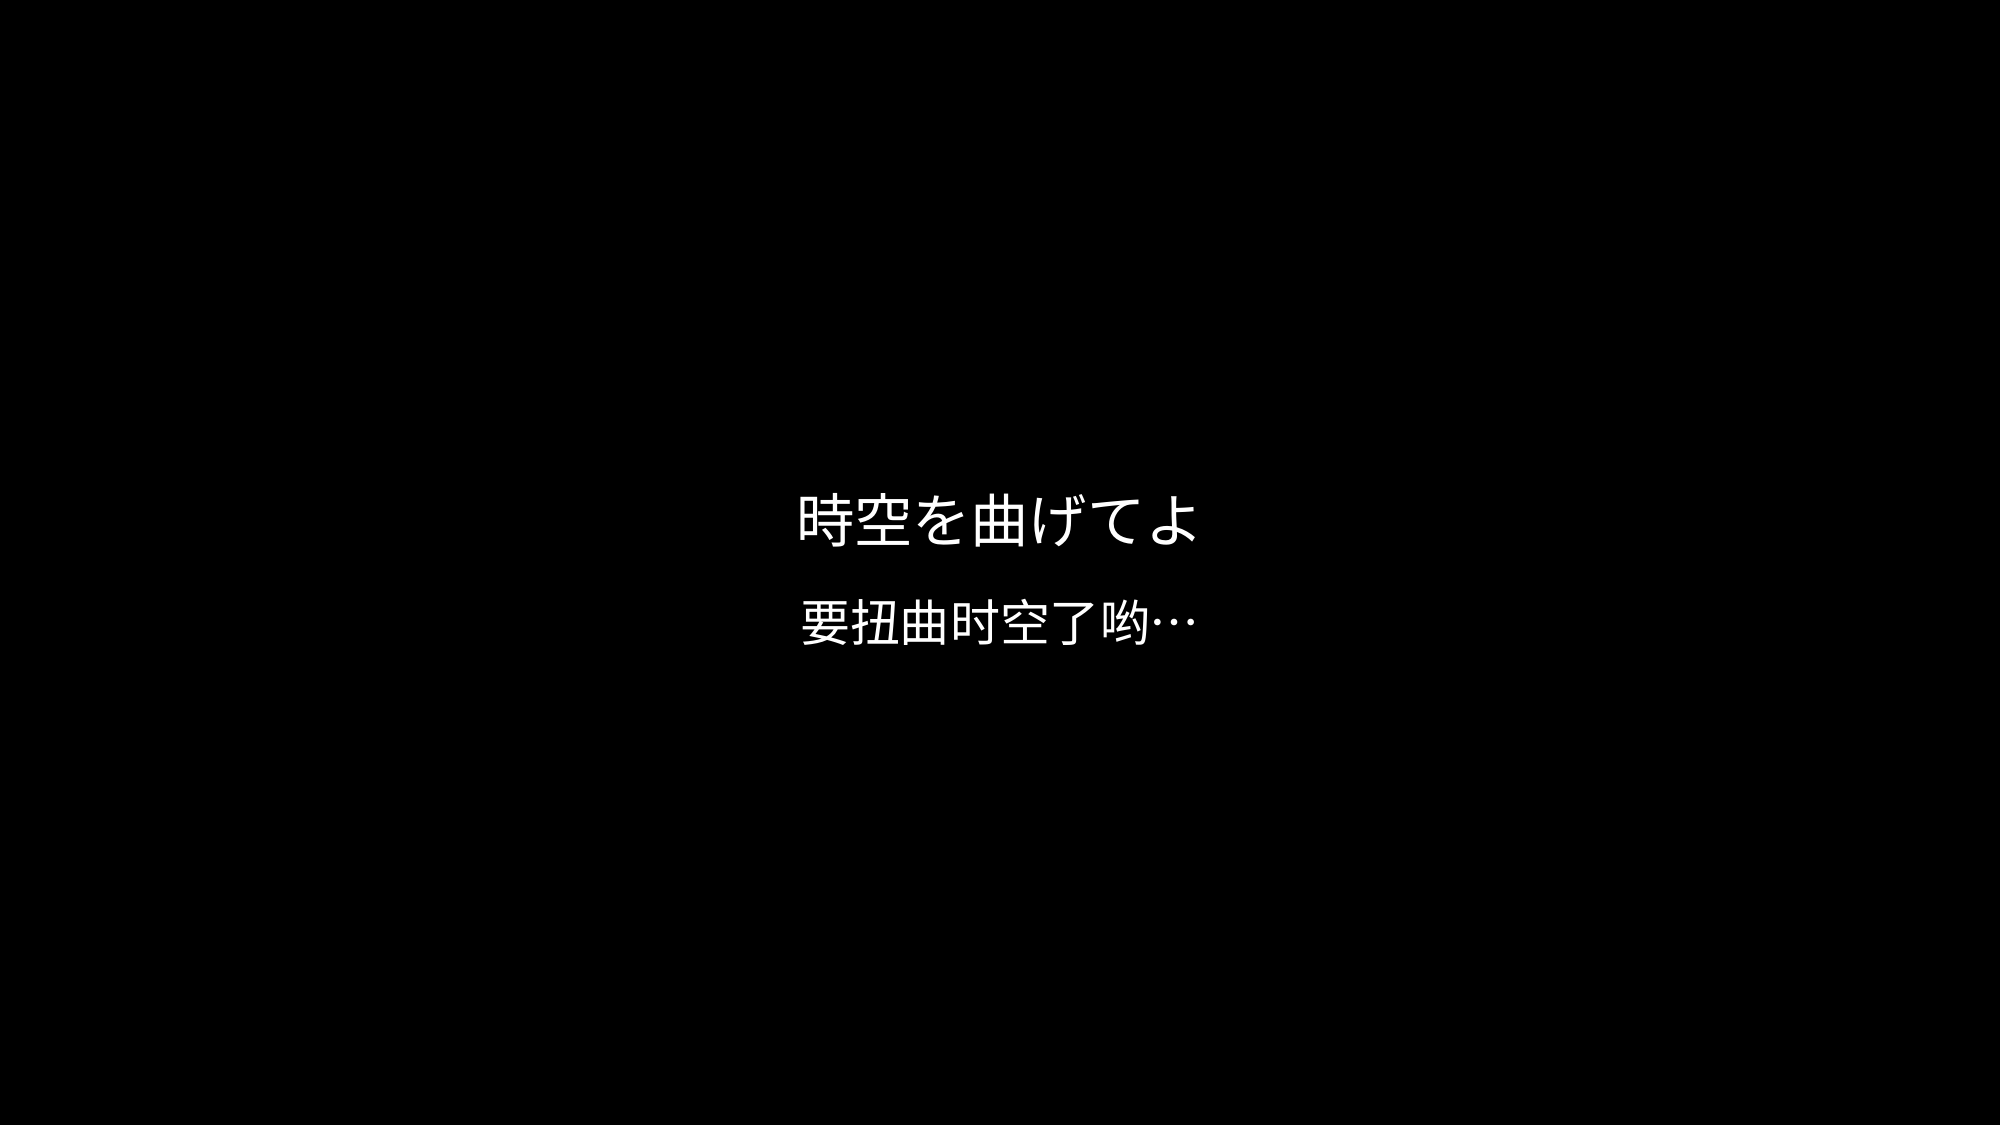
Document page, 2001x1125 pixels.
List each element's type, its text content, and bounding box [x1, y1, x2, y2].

title 時空を曲げてよ [0, 170, 2000, 563]
subtitle 要扭曲时空了哟… [0, 590, 2000, 863]
